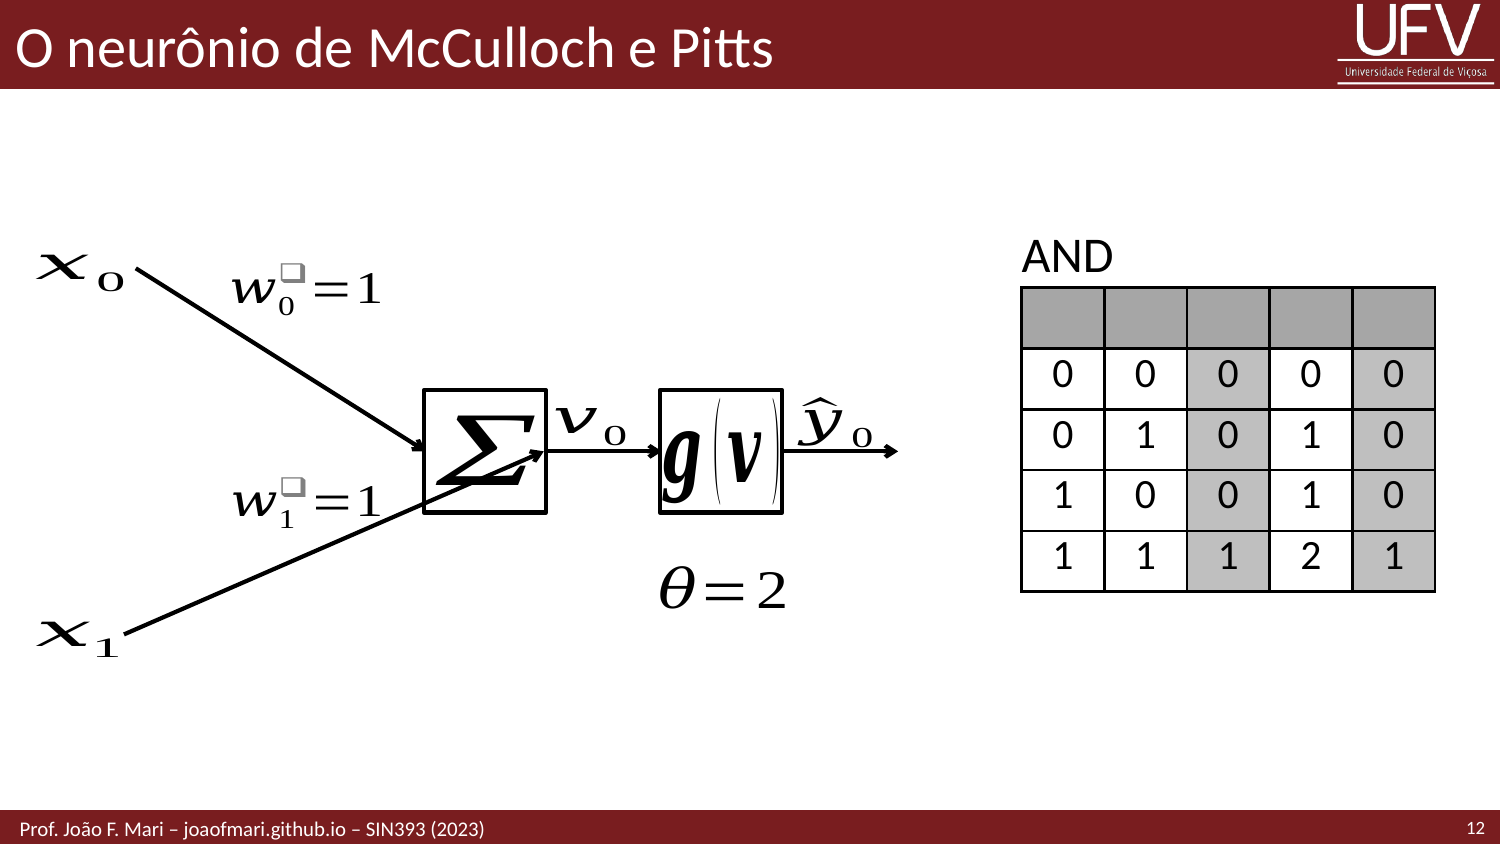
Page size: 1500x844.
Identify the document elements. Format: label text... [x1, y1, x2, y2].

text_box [135, 268, 444, 410]
text_box AND [1020, 213, 1437, 293]
slide_number 12 [1328, 811, 1500, 844]
footer Prof. João F. Mari – joaofmari.github.io – SIN393 (2023) [0, 812, 1034, 844]
list [0, 88, 1500, 812]
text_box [123, 492, 444, 635]
title O neurônio de McCulloch e Pitts [0, 0, 1500, 88]
